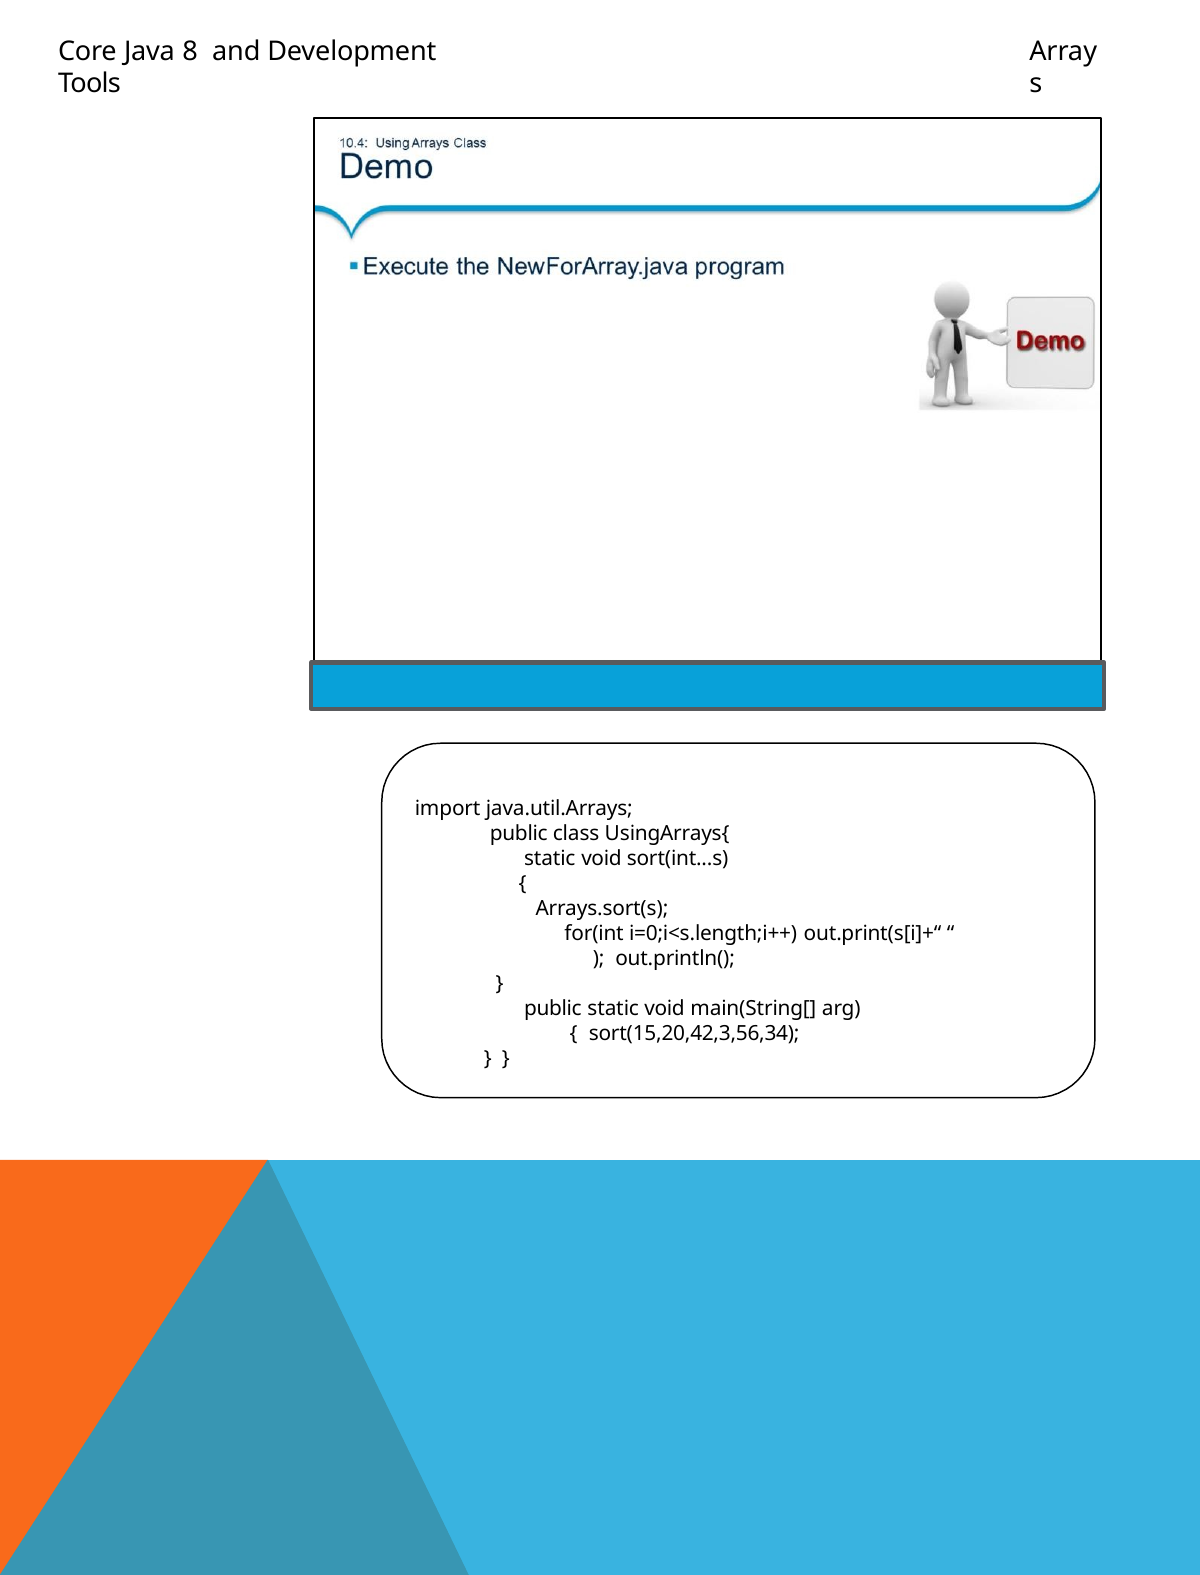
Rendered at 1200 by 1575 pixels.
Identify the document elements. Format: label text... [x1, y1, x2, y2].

text_box import java.util.Arrays; public class UsingArrays{ static void sort(int...s) { Arrays.sort(s); for(int i=0;i<s.length;i++) out.print(s[i]+“ “ ); out.println(); } public static void main(String[] arg) { sort(15,20,42,3,56,34); } } [412, 793, 956, 1070]
text_box Arrays [1027, 31, 1110, 99]
text_box Core Java 8 and Development Tools [56, 31, 505, 99]
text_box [312, 116, 1103, 710]
text_box [381, 743, 1095, 1098]
